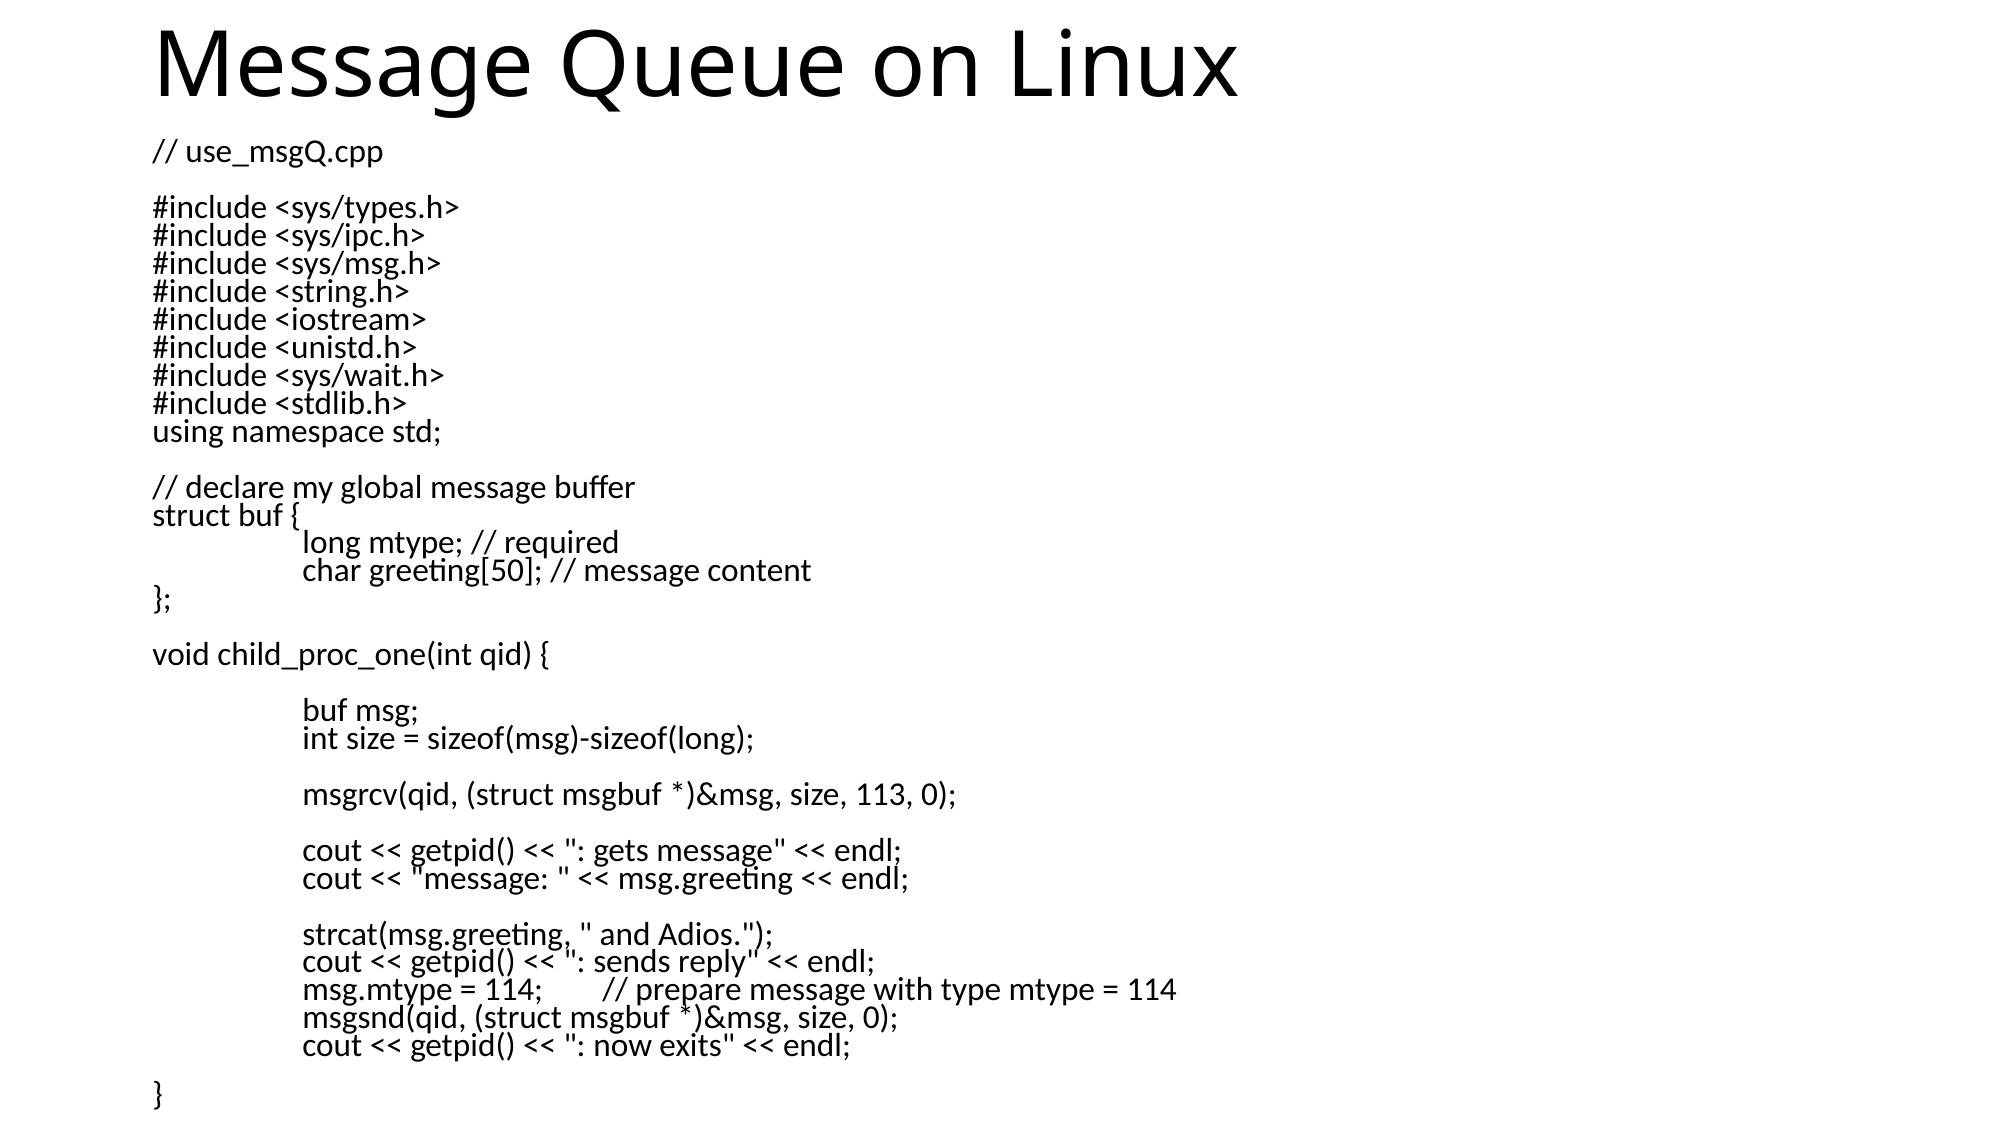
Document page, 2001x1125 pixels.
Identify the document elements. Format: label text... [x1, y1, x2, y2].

title Message Queue on Linux [137, 0, 1863, 133]
list // use_msgQ.cpp #include <sys/types.h> #include <sys/ipc.h> #include <sys/msg.h> #include <string.h> #include <iostream> #include <unistd.h> #include <sys/wait.h> #include <stdlib.h> using namespace std; // declare my global message buffer struct buf { long mtype; // required char greeting[50]; // message content }; void child_proc_one(int qid) { buf msg; int size = sizeof(msg)-sizeof(long); msgrcv(qid, (struct msgbuf *)&msg, size, 113, 0); cout << getpid() << ": gets message" << endl; cout << "message: " << msg.greeting << endl; strcat(msg.greeting, " and Adios."); cout << getpid() << ": sends reply" << endl; msg.mtype = 114; // prepare message with type mtype = 114 msgsnd(qid, (struct msgbuf *)&msg, size, 0); cout << getpid() << ": now exits" << endl; } [137, 133, 1863, 1125]
